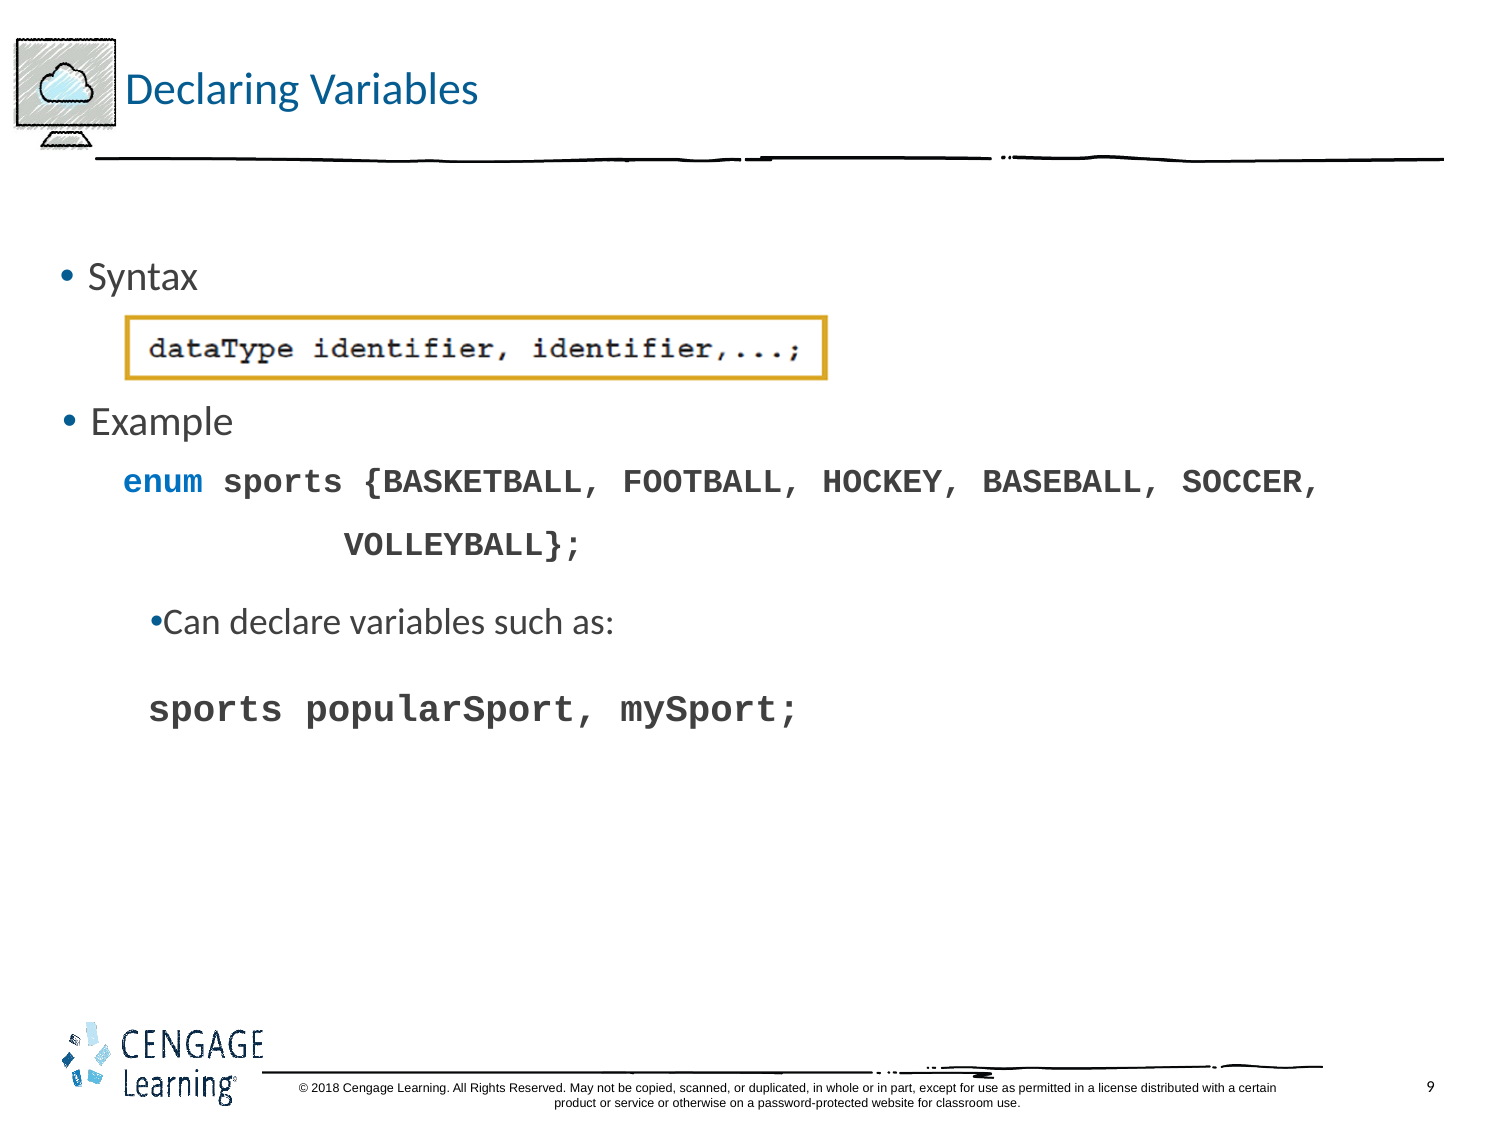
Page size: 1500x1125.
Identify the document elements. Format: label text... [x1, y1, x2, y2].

title Declaring Variables [125, 66, 1442, 116]
list Can declare variables such as: [62, 600, 1443, 644]
list sports popularSport, mySport; [60, 687, 1441, 732]
picture [95, 155, 1444, 163]
list Syntax [59, 252, 1441, 301]
list enum sports {BASKETBALL, FOOTBALL, HOCKEY, BASEBALL, SOCCER, VOLLEYBALL}; [64, 462, 1446, 565]
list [120, 312, 830, 385]
list Example [62, 397, 1443, 446]
picture [13, 36, 117, 151]
picture [62, 1022, 1323, 1106]
